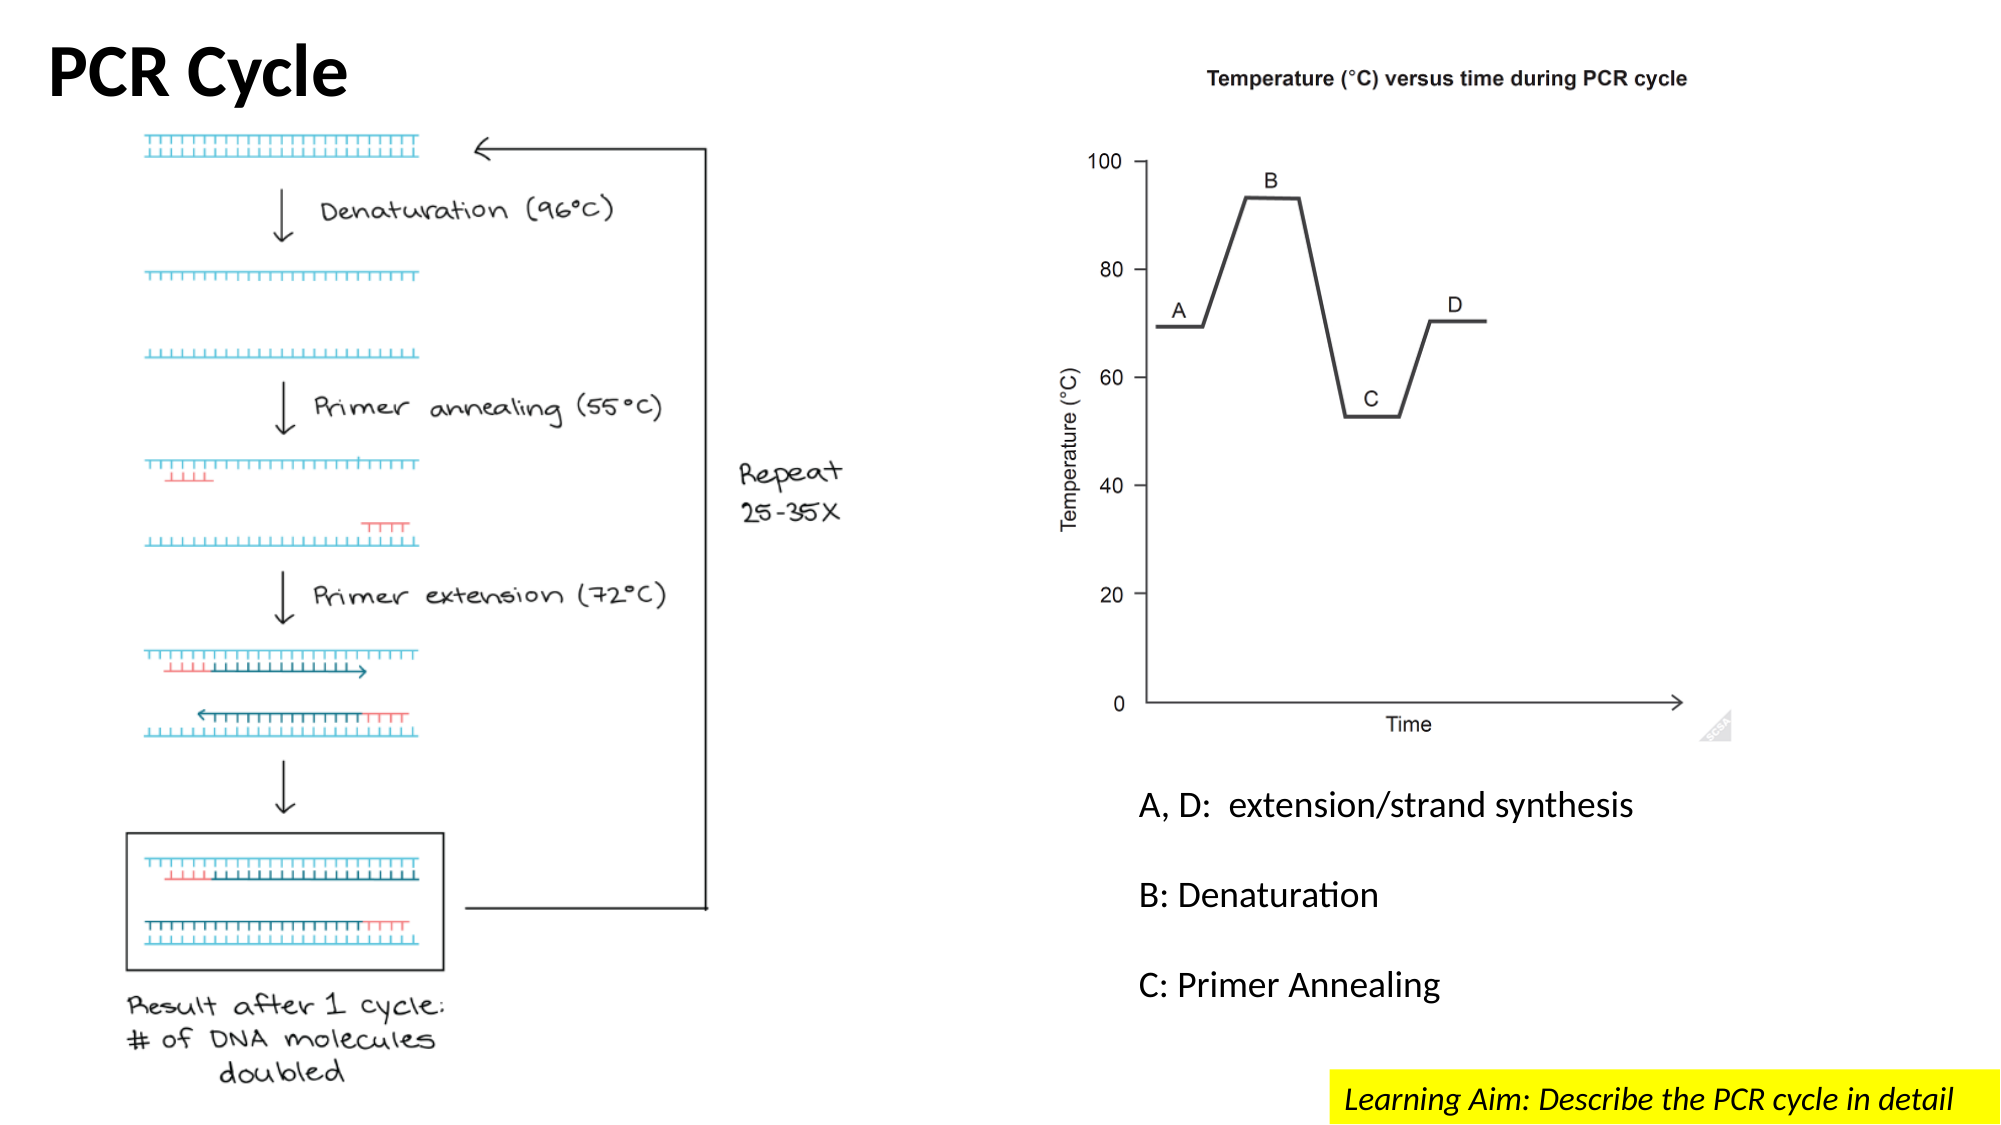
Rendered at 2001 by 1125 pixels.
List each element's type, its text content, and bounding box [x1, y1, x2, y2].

text_box Learning Aim: Describe the PCR cycle in detail [1329, 1069, 2000, 1125]
title PCR Cycle [33, 20, 1759, 124]
picture [995, 44, 1759, 750]
text_box A, D: extension/strand synthesis B: Denaturation C: Primer Annealing [1124, 773, 1746, 1013]
picture [0, 94, 866, 1108]
